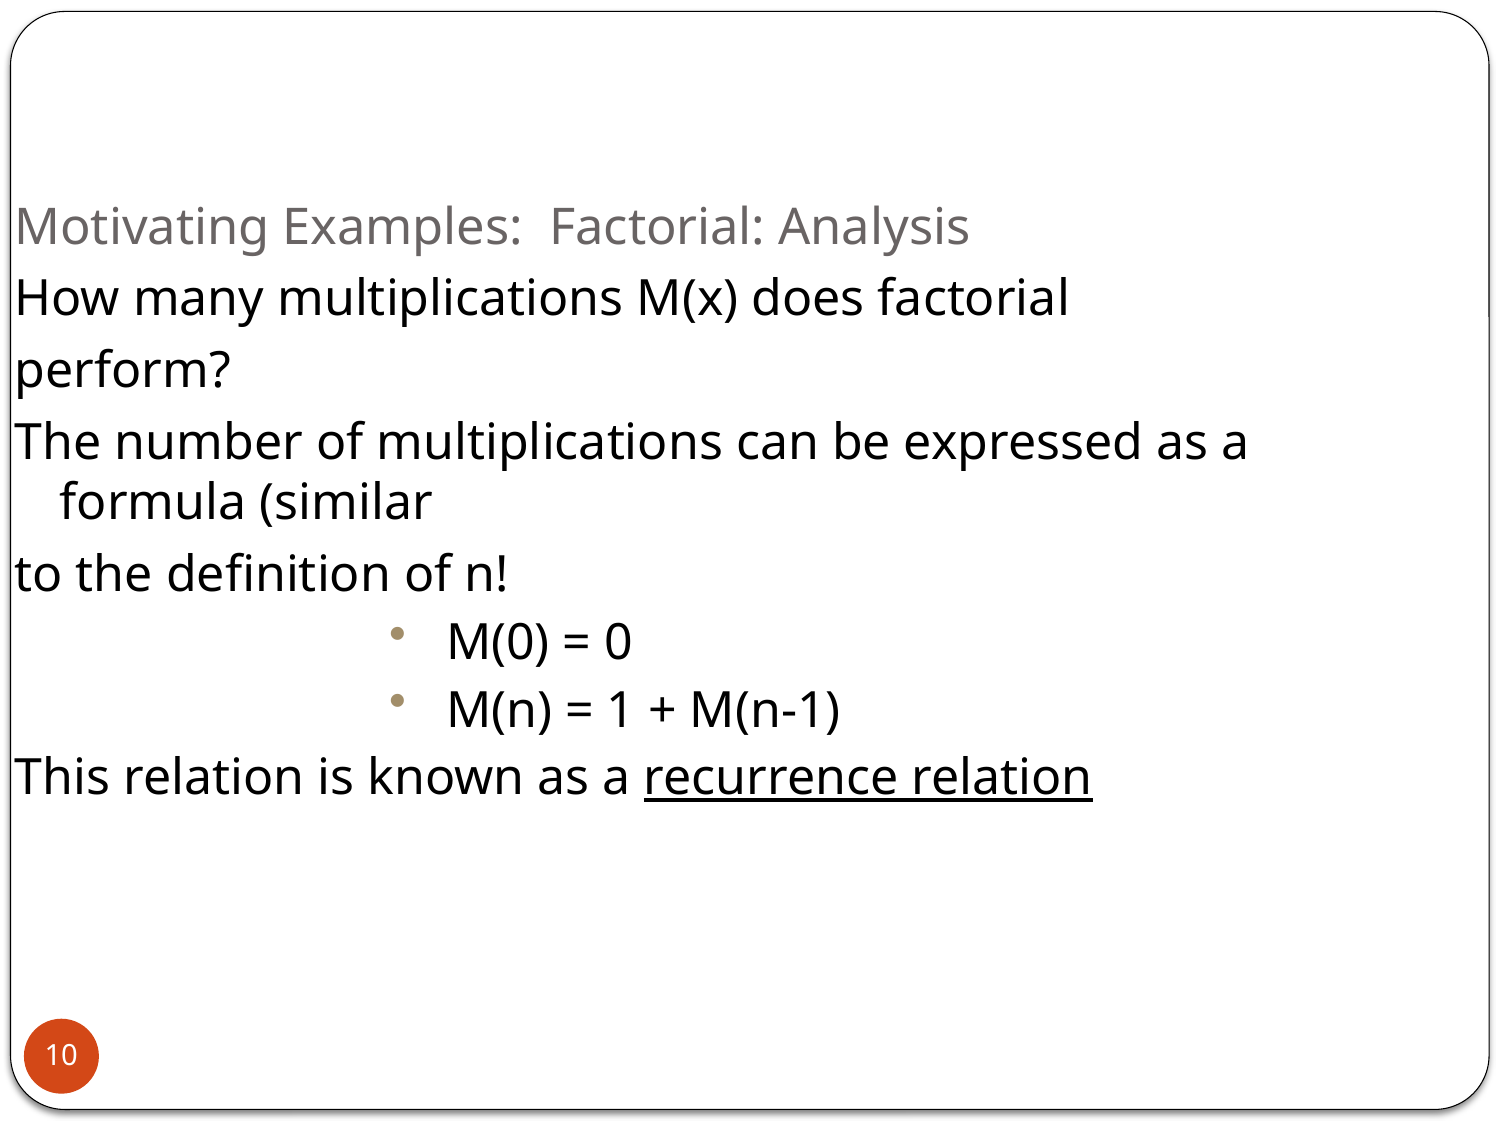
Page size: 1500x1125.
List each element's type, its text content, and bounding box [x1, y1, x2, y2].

title Motivating Examples: Factorial: Analysis [0, 140, 1055, 257]
slide_number 10 [23, 1018, 99, 1094]
list How many multiplications M(x) does factorial perform? The number of multiplications can be expressed as a formula (similar to the definition of n! M(0) = 0 M(n) = 1 + M(n-1) This relation is known as a recurrence relation [0, 257, 1425, 985]
